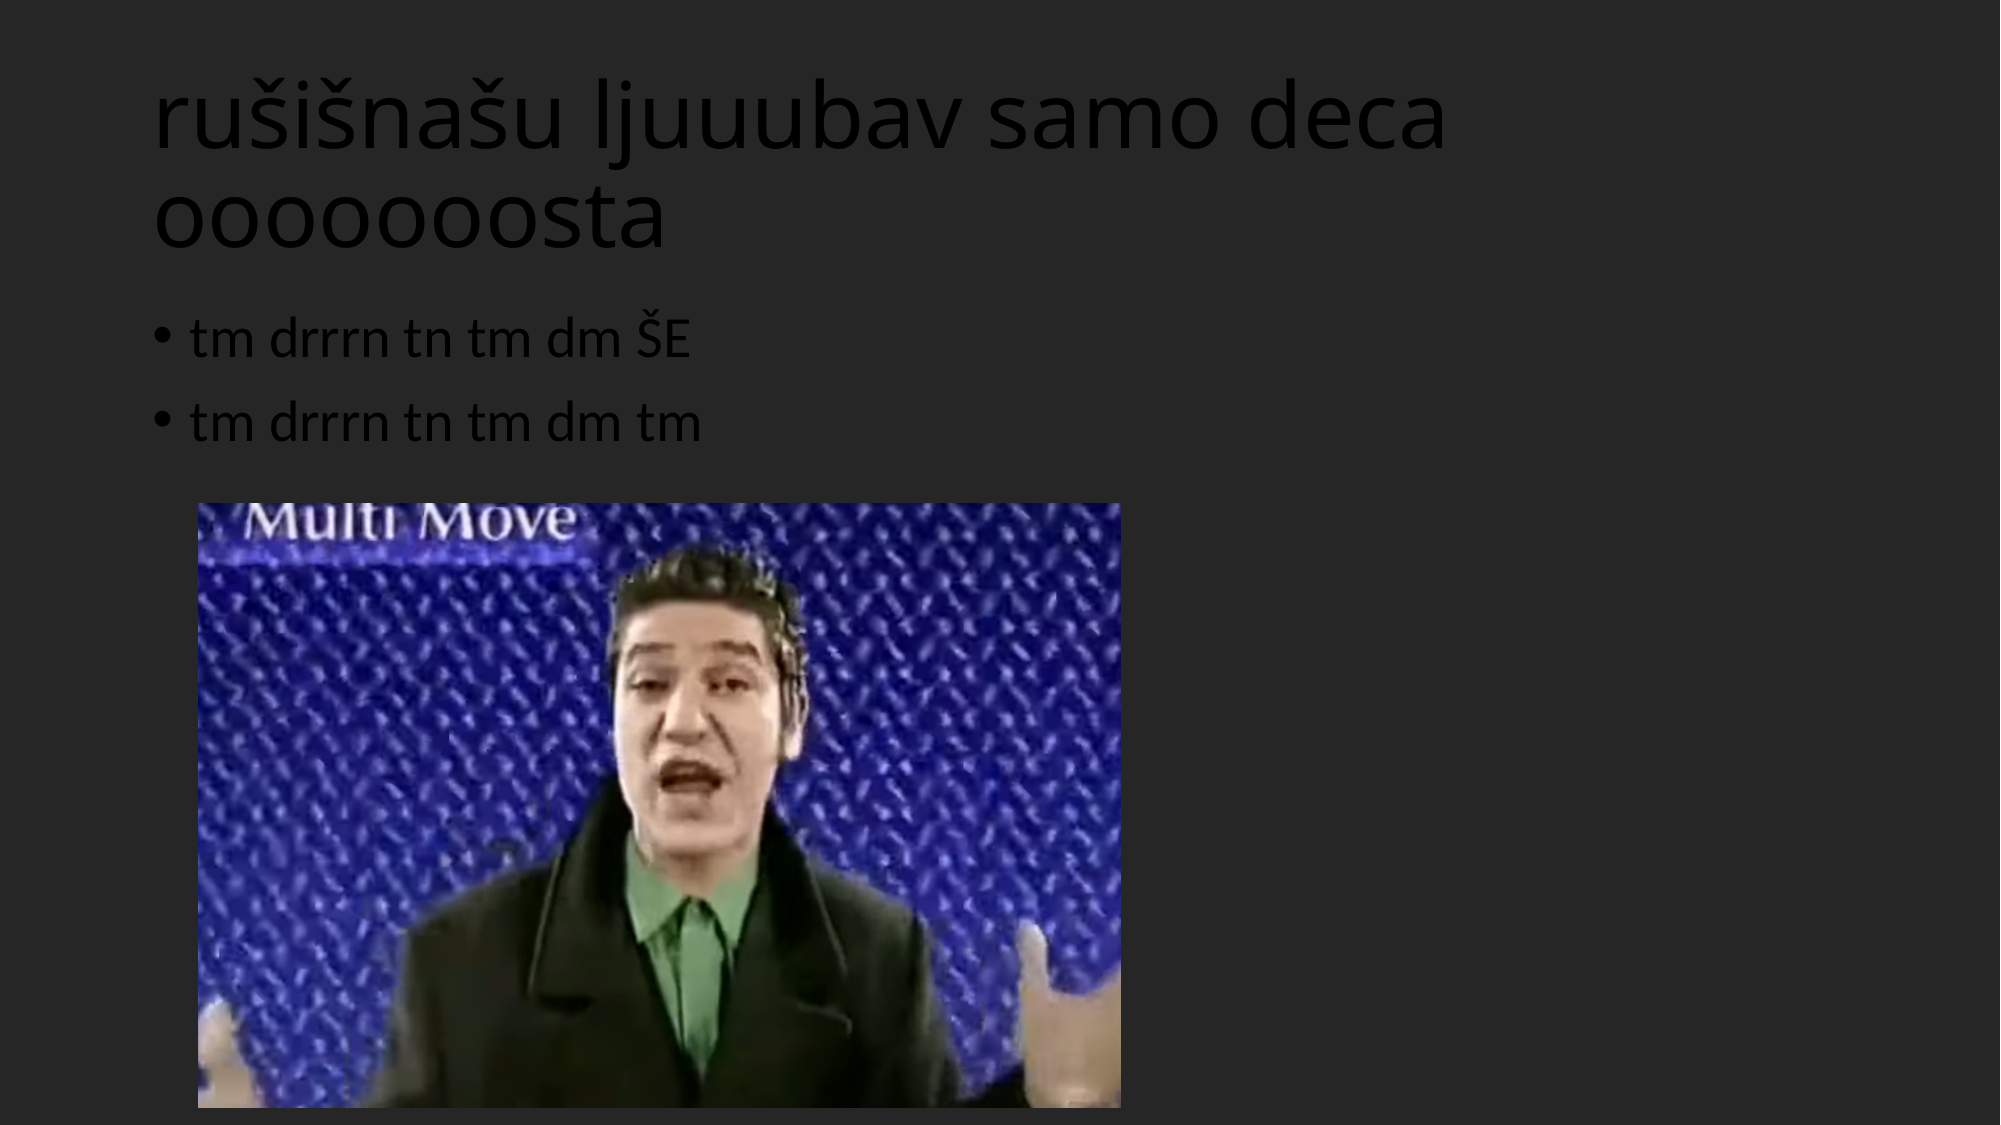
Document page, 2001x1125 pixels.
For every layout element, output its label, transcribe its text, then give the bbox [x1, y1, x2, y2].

list tm drrrn tn tm dm ŠE tm drrrn tn tm dm tm [137, 299, 1863, 1014]
picture [197, 503, 1121, 1108]
title rušišnašu ljuuubav samo deca ooooooosta [137, 59, 1863, 278]
